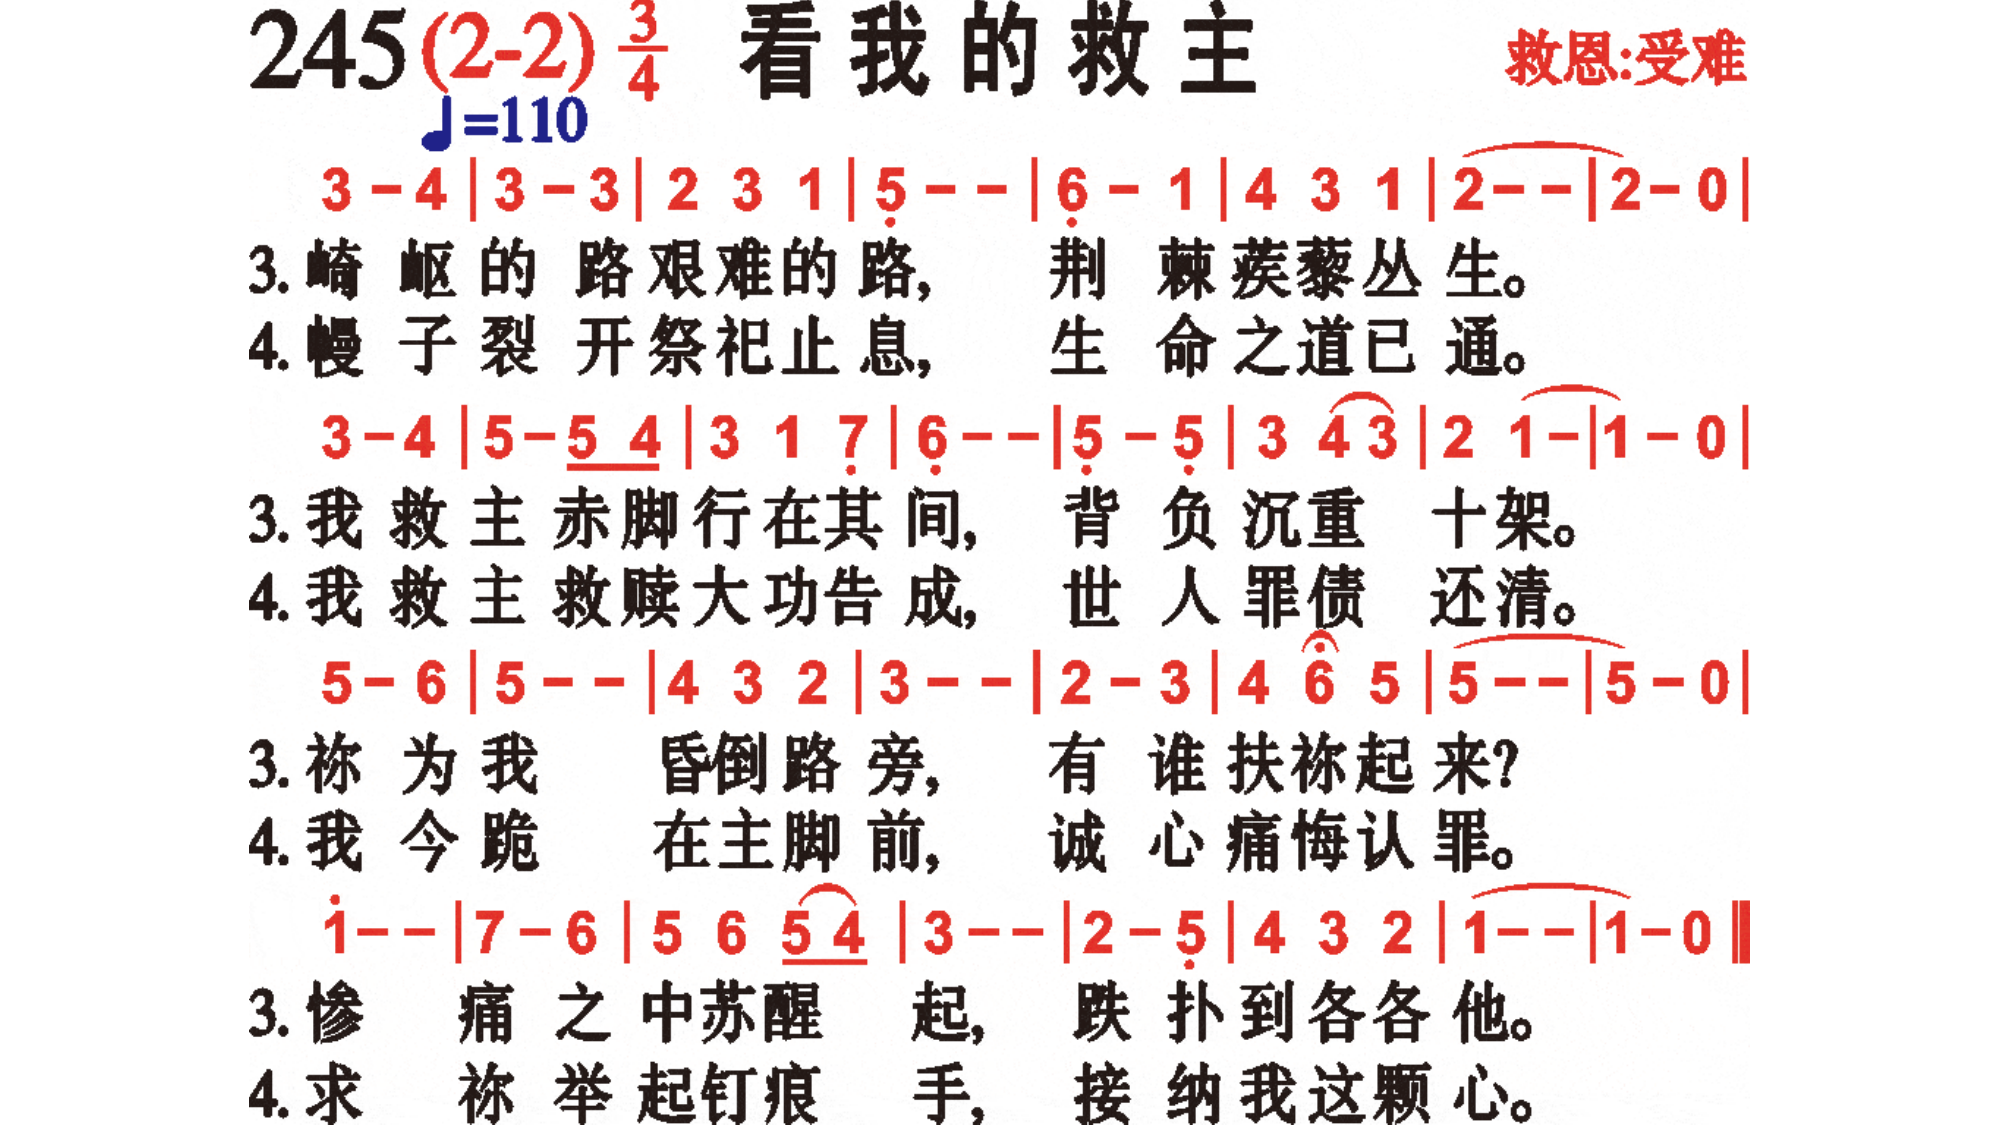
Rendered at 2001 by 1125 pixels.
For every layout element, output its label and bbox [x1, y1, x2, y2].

picture [249, 0, 1750, 1125]
